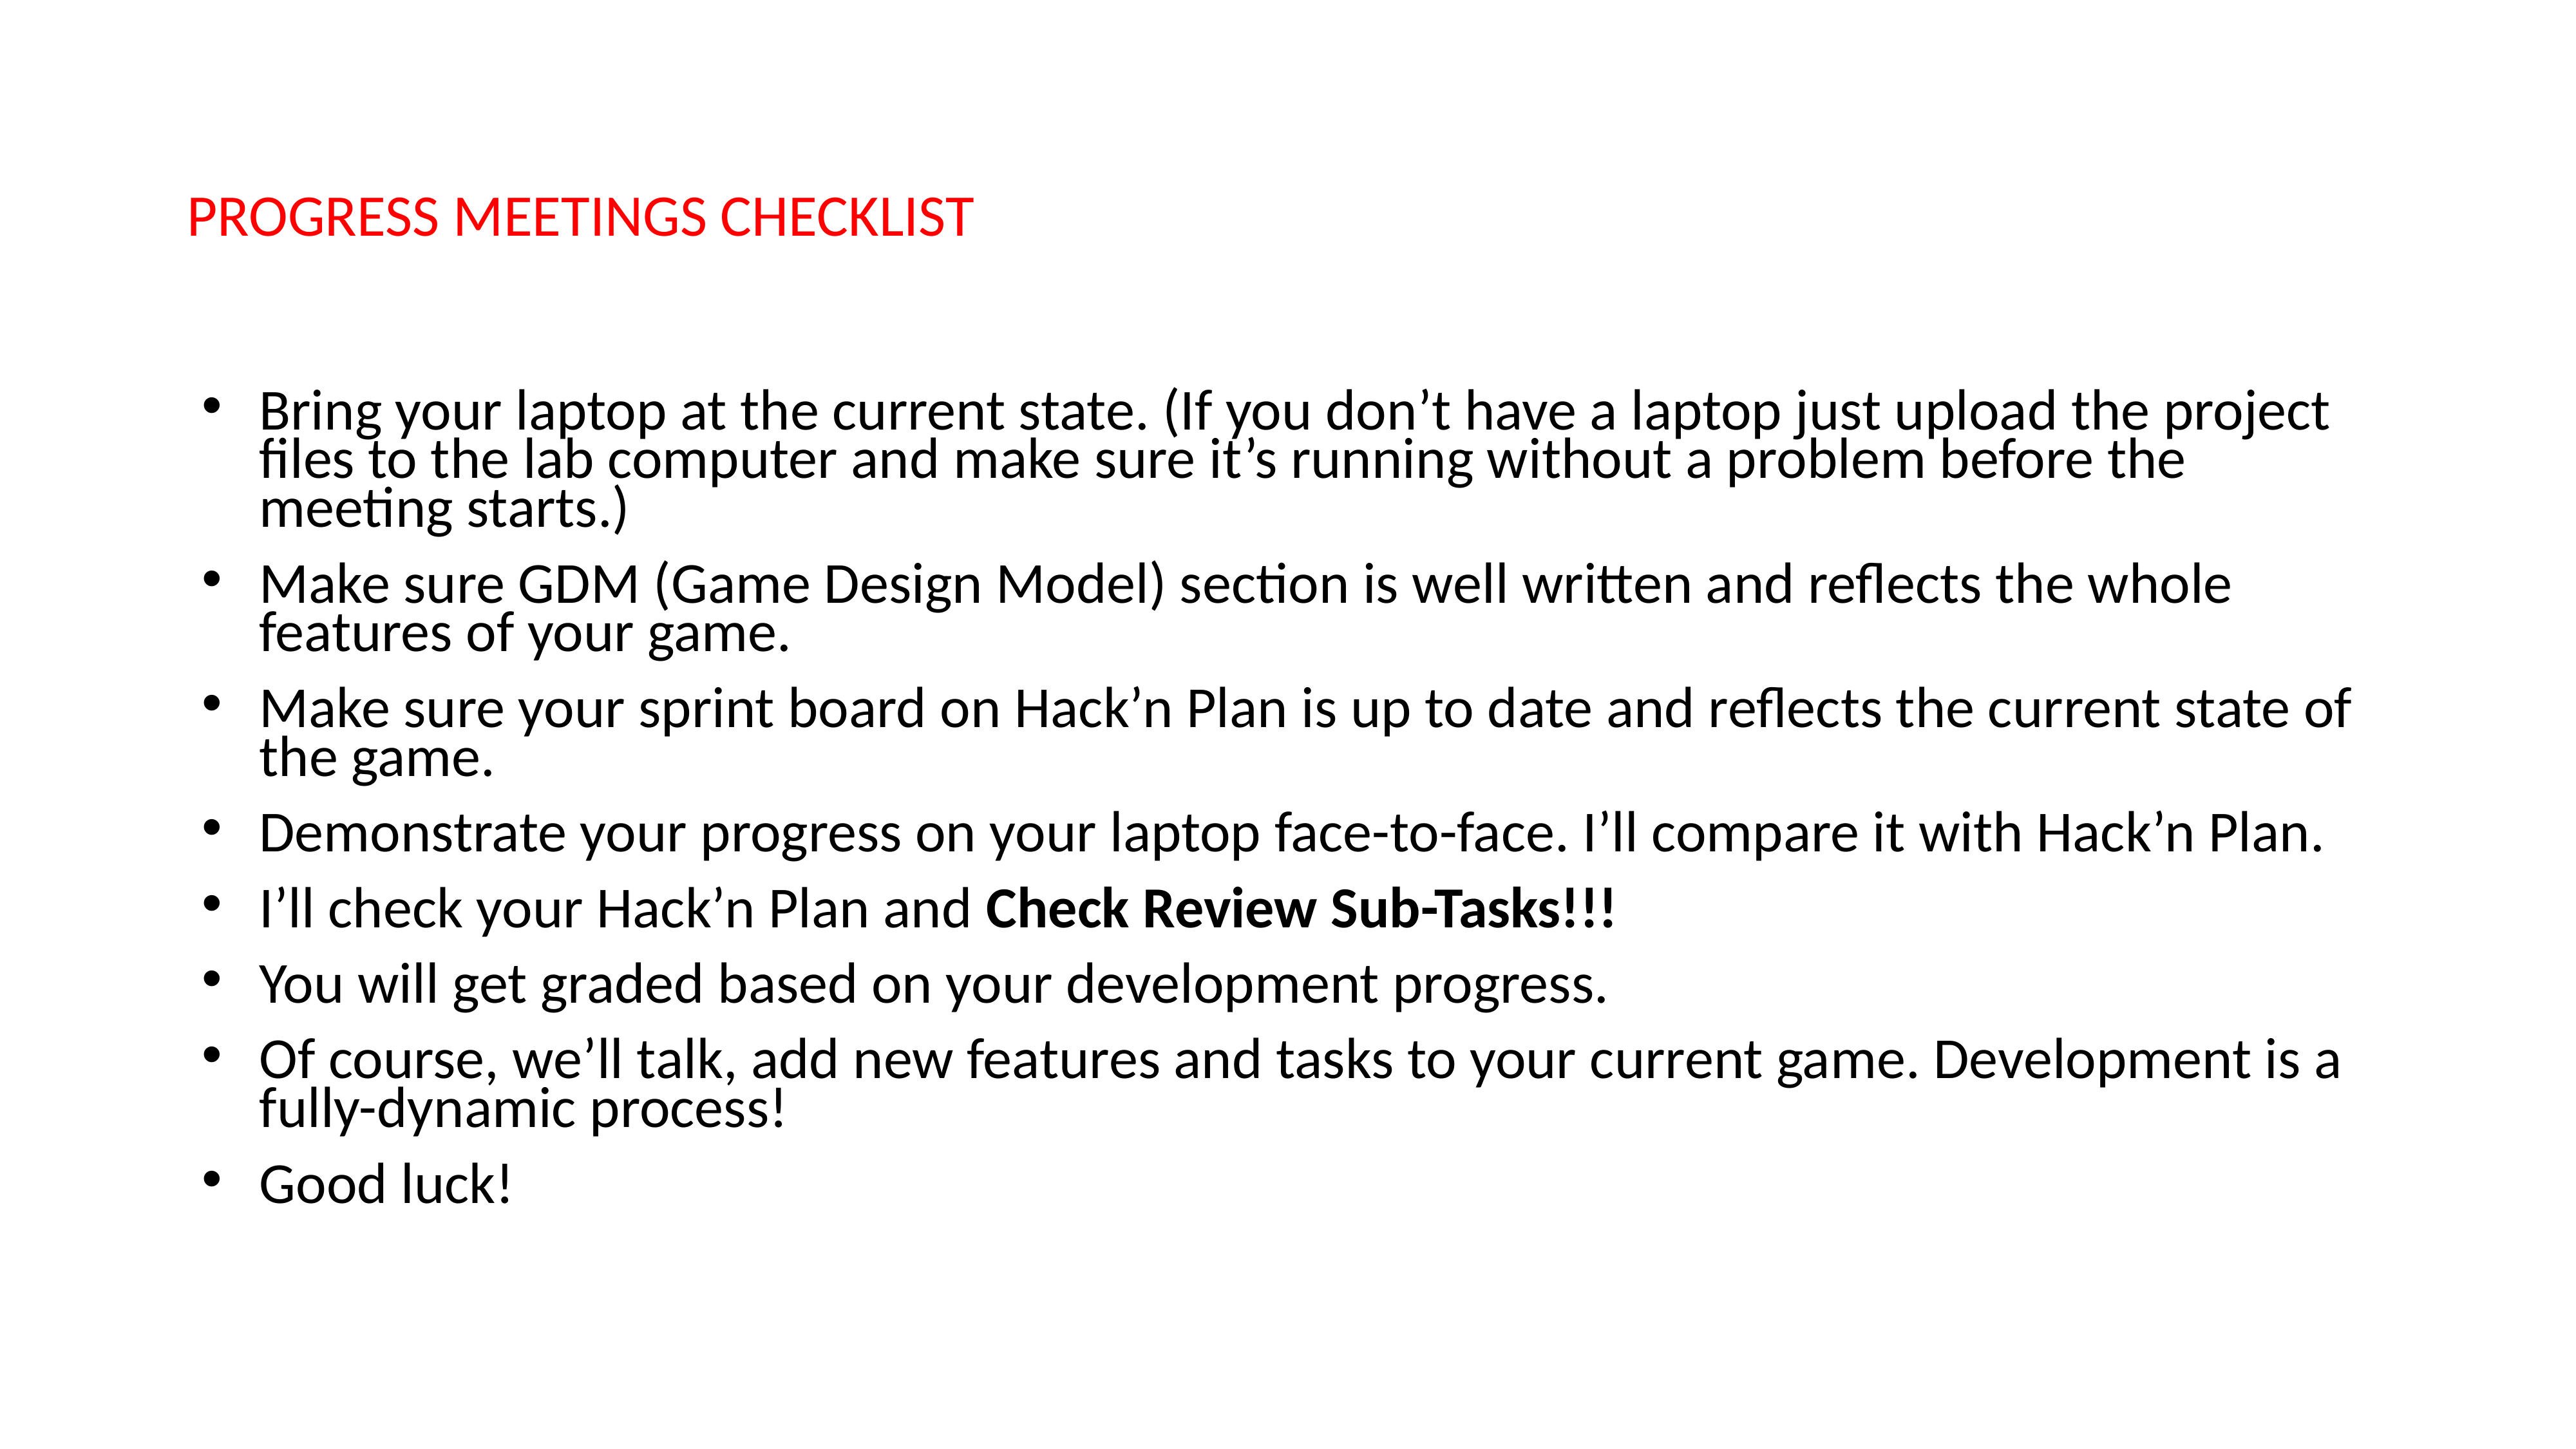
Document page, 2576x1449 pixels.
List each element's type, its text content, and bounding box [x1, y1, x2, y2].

list Bring your laptop at the current state. (If you don’t have a laptop just upload the project files to the lab computer and make sure it’s running without a problem before the meeting starts.) Make sure GDM (Game Design Model) section is well written and reflects the whole features of your game. Make sure your sprint board on Hack’n Plan is up to date and reflects the current state of the game. Demonstrate your progress on your laptop face-to-face. I’ll compare it with Hack’n Plan. I’ll check your Hack’n Plan and Check Review Sub-Tasks!!! You will get graded based on your development progress. Of course, we’ll talk, add new features and tasks to your current game. Development is a fully-dynamic process! Good luck! [177, 385, 2399, 1305]
title PROGRESS MEETINGS CHECKLIST [177, 77, 2399, 357]
